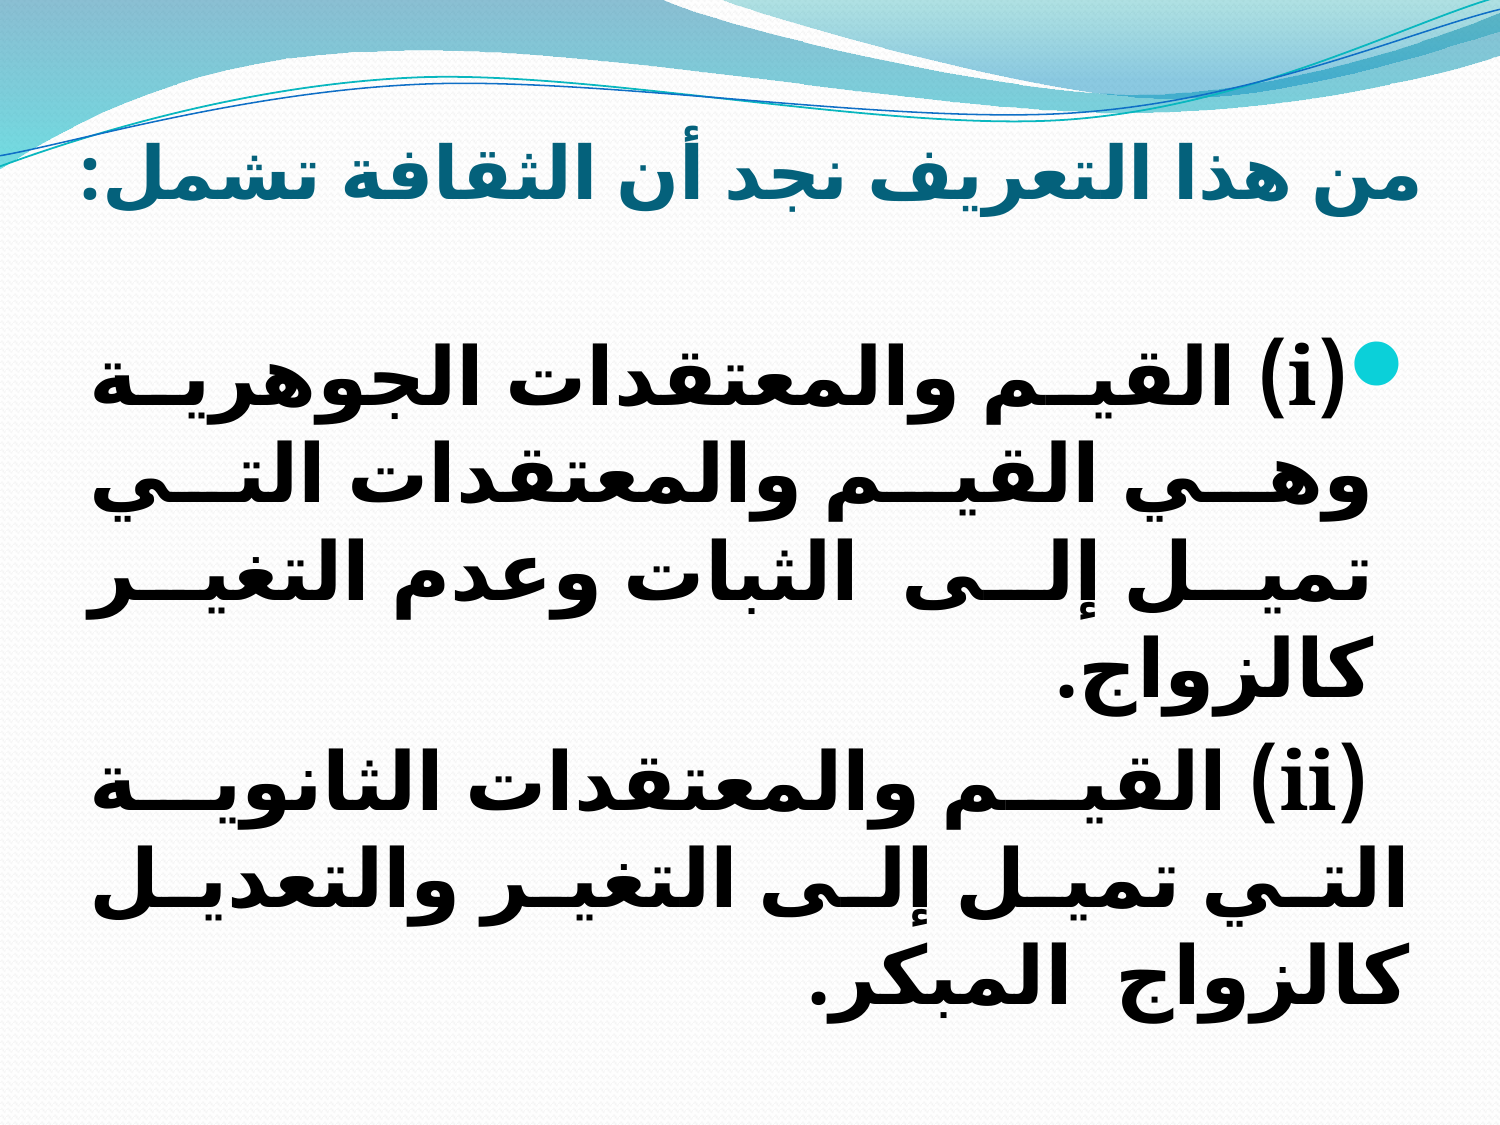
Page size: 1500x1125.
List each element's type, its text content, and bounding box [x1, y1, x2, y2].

list (i) القيم والمعتقدات الجوهرية وهي القيم والمعتقدات التي تميل إلى الثبات وعدم التغير كالزواج. (ii) القيم والمعتقدات الثانوية التي تميل إلى التغير والتعديل كالزواج المبكر. [75, 317, 1425, 1038]
title من هذا التعريف نجد أن الثقافة تشمل: [75, 115, 1425, 303]
